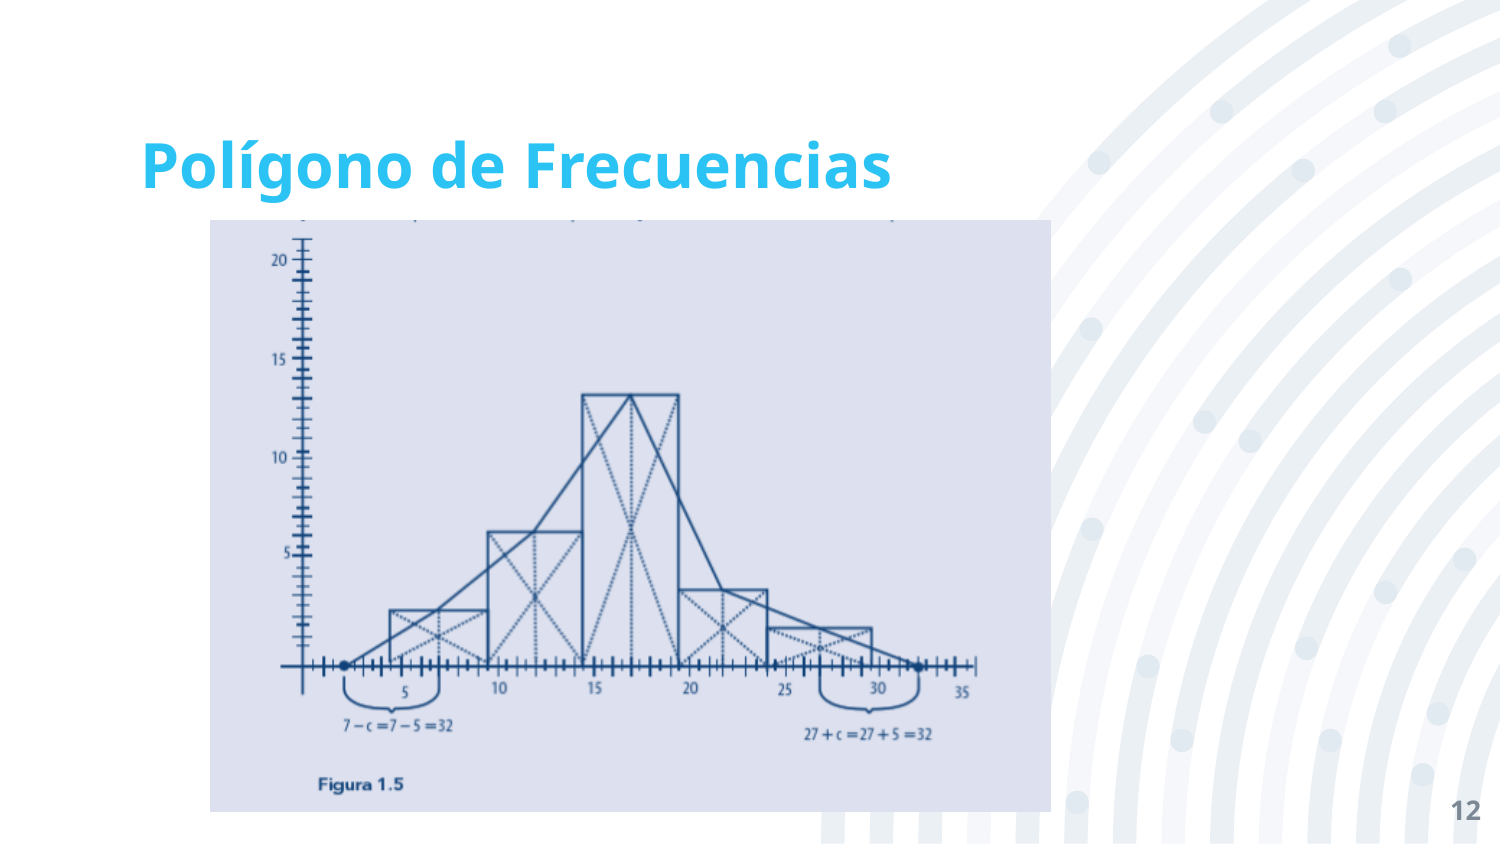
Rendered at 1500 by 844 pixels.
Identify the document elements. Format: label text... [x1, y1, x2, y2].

picture [210, 220, 1051, 812]
title Polígono de Frecuencias [140, 137, 1360, 203]
slide_number 12 [1391, 779, 1482, 844]
